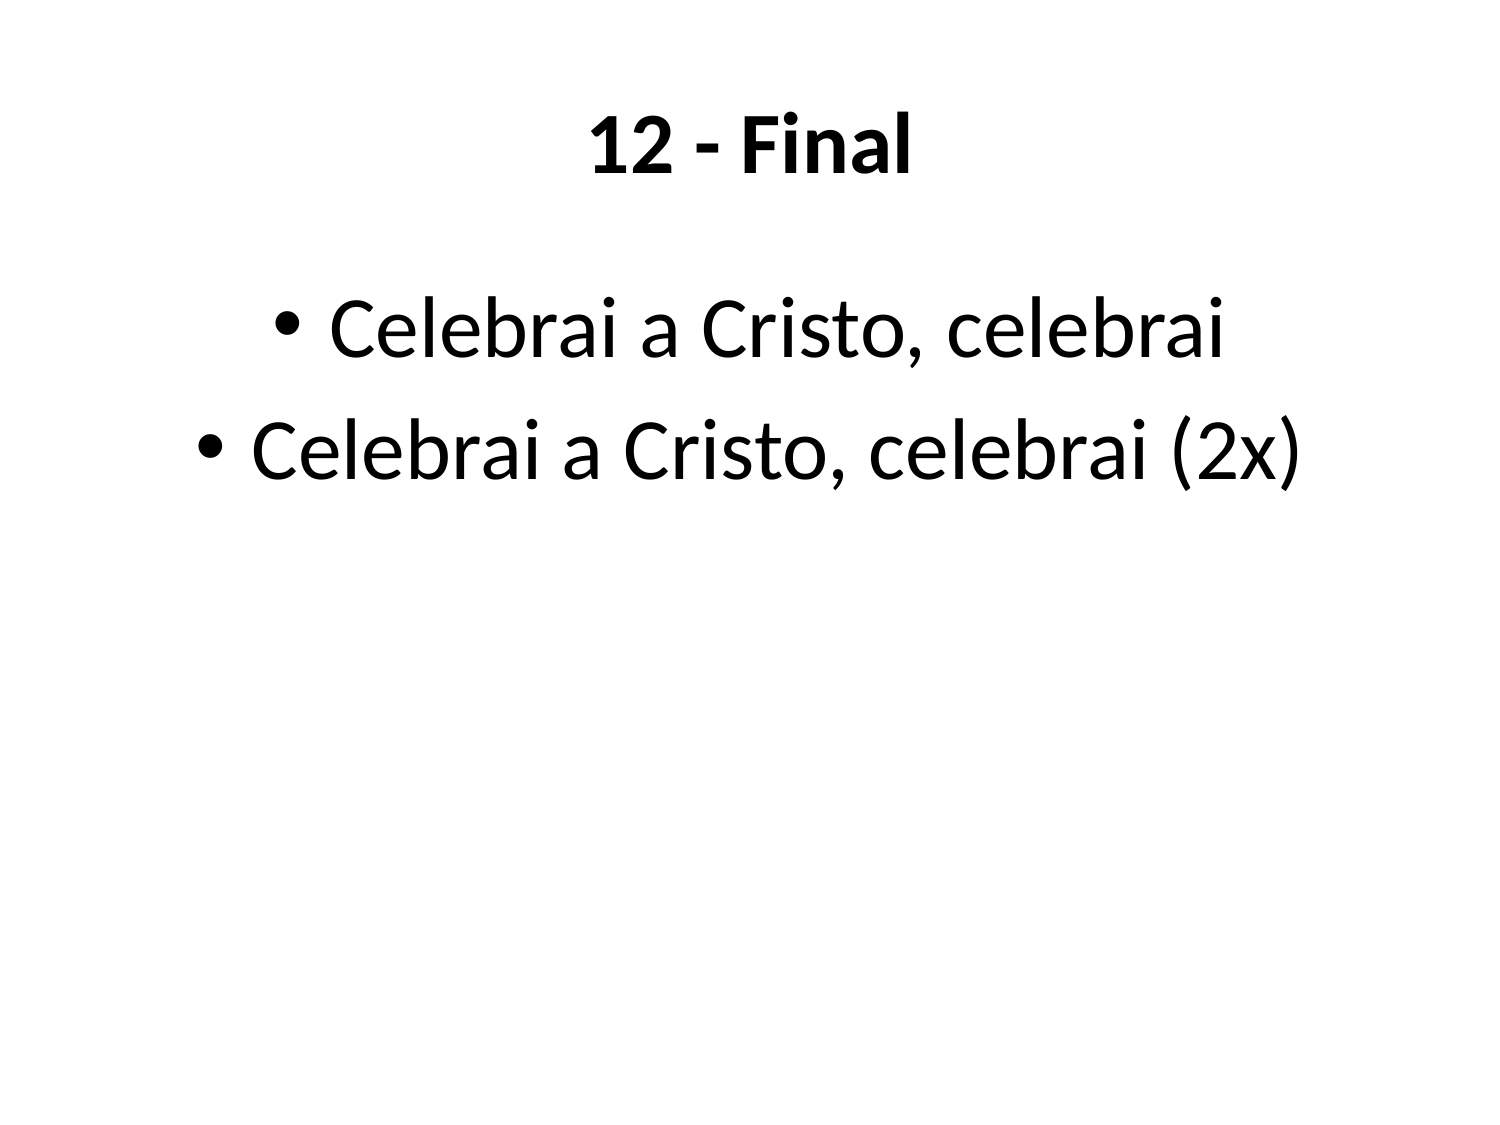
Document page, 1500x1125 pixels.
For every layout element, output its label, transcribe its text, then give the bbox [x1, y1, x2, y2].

list Celebrai a Cristo, celebrai Celebrai a Cristo, celebrai (2x) [75, 262, 1425, 1005]
title 12 - Final [75, 45, 1425, 233]
